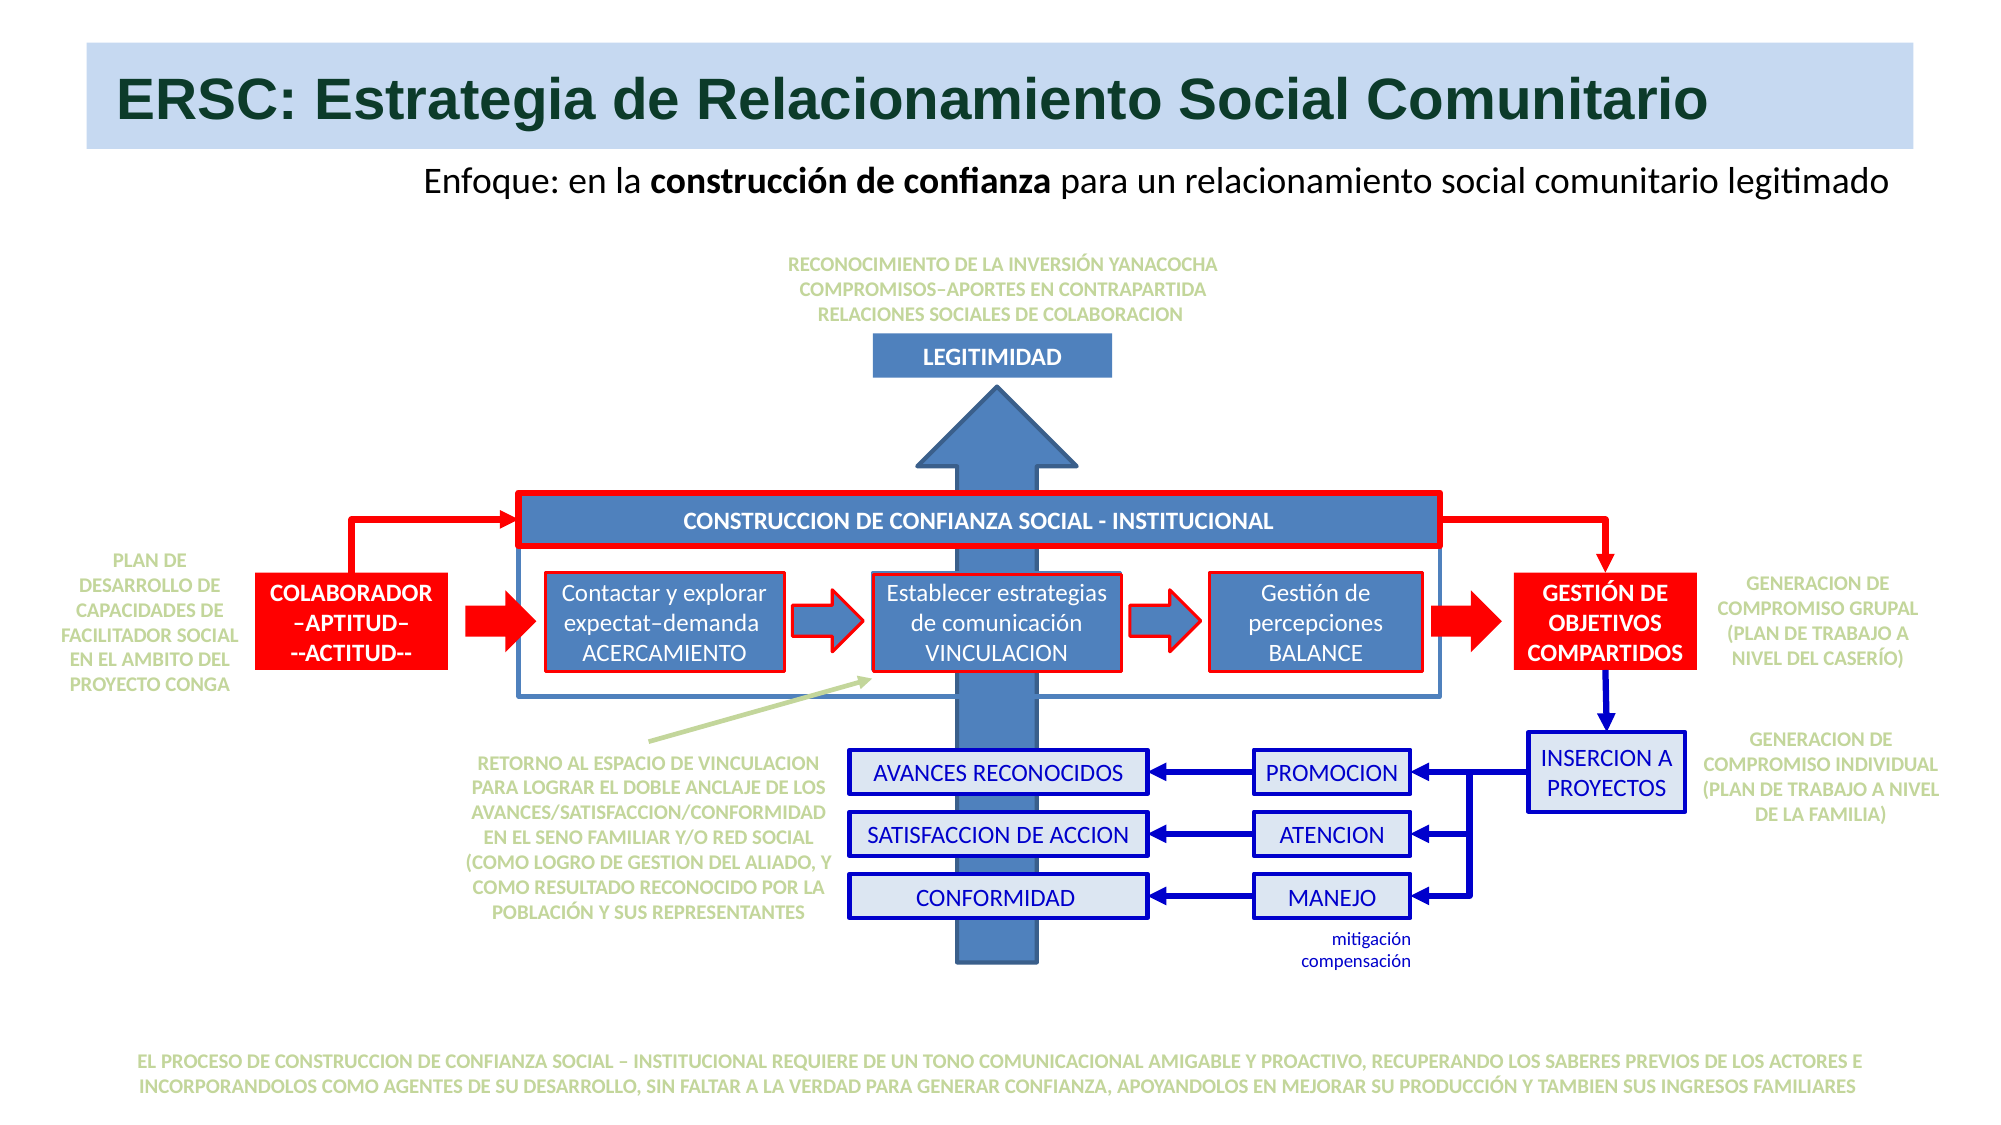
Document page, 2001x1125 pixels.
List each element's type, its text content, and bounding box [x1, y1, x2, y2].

text_box PROMOCION [1252, 748, 1412, 796]
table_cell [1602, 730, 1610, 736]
text_box SATISFACCION DE ACCION [847, 810, 1150, 858]
text_box GESTIÓN DE OBJETIVOS COMPARTIDOS [1512, 570, 1696, 672]
text_box mitigación compensación [1237, 925, 1424, 973]
text_box [872, 572, 1124, 674]
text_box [1410, 771, 1529, 835]
text_box [955, 920, 1039, 965]
text_box RETORNO AL ESPACIO DE VINCULACION PARA LOGRAR EL DOBLE ANCLAJE DE LOS AVANCES/SATISFACCION/CONFORMIDAD EN EL SENO FAMILIAR Y/O RED SOCIAL (COMO LOGRO DE GESTION DEL ALIADO, Y COMO RESULTADO RECONOCIDO POR LA POBLACIÓN Y SUS REPRESENTANTES [450, 741, 847, 932]
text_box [408, 462, 462, 630]
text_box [648, 678, 873, 742]
text_box INSERCION A PROYECTOS [1526, 730, 1685, 814]
text_box GENERACION DE COMPROMISO GRUPAL (PLAN DE TRABAJO A NIVEL DEL CASERÍO) [1696, 562, 1939, 678]
text_box [463, 588, 539, 655]
text_box RECONOCIMIENTO DE LA INVERSIÓN YANACOCHA COMPROMISOS–APORTES EN CONTRAPARTIDA RELACIONES SOCIALES DE COLABORACION [734, 243, 1272, 334]
text_box MANEJO [1252, 872, 1412, 920]
text_box [1208, 571, 1424, 674]
text_box ERSC: Estrategia de Relacionamiento Social Comunitario [86, 42, 1914, 148]
text_box PLAN DE DESARROLLO DE CAPACIDADES DE FACILITADOR SOCIAL EN EL AMBITO DEL PROYECTO CONGA [43, 538, 256, 704]
text_box [955, 699, 1039, 748]
text_box LEGITIMIDAD [871, 334, 1114, 380]
text_box [955, 858, 1039, 872]
text_box COLABORADOR –APTITUD– --ACTITUD-- [256, 570, 450, 672]
text_box EL PROCESO DE CONSTRUCCION DE CONFIANZA SOCIAL – INSTITUCIONAL REQUIERE DE UN TONO COMUNICACIONAL AMIGABLE Y PROACTIVO, RECUPERANDO LOS SABERES PREVIOS DE LOS ACTORES E INCORPORANDOLOS COMO AGENTES DE SU DESARROLLO, SIN FALTAR A LA VERDAD PARA GENERAR CONFIANZA, APOYANDOLOS EN MEJORAR SU PRODUCCIÓN Y TAMBIEN SUS INGRESOS FAMILIARES [86, 1040, 1914, 1105]
text_box AVANCES RECONOCIDOS [847, 748, 1150, 796]
text_box [1127, 587, 1203, 654]
text_box CONFORMIDAD [847, 872, 1150, 920]
text_box [955, 796, 1039, 810]
text_box [1428, 588, 1505, 655]
text_box [516, 491, 1442, 548]
text_box [543, 571, 786, 674]
text_box ATENCION [1252, 810, 1405, 858]
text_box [1410, 841, 1529, 897]
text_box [1439, 519, 1606, 573]
text_box [915, 384, 1079, 491]
text_box [516, 548, 1442, 699]
text_box [790, 587, 866, 654]
text_box Enfoque: en la construcción de confianza para un relacionamiento social comunitario legitimado [78, 148, 1914, 209]
text_box GENERACION DE COMPROMISO INDIVIDUAL (PLAN DE TRABAJO A NIVEL DE LA FAMILIA) [1685, 717, 1957, 833]
